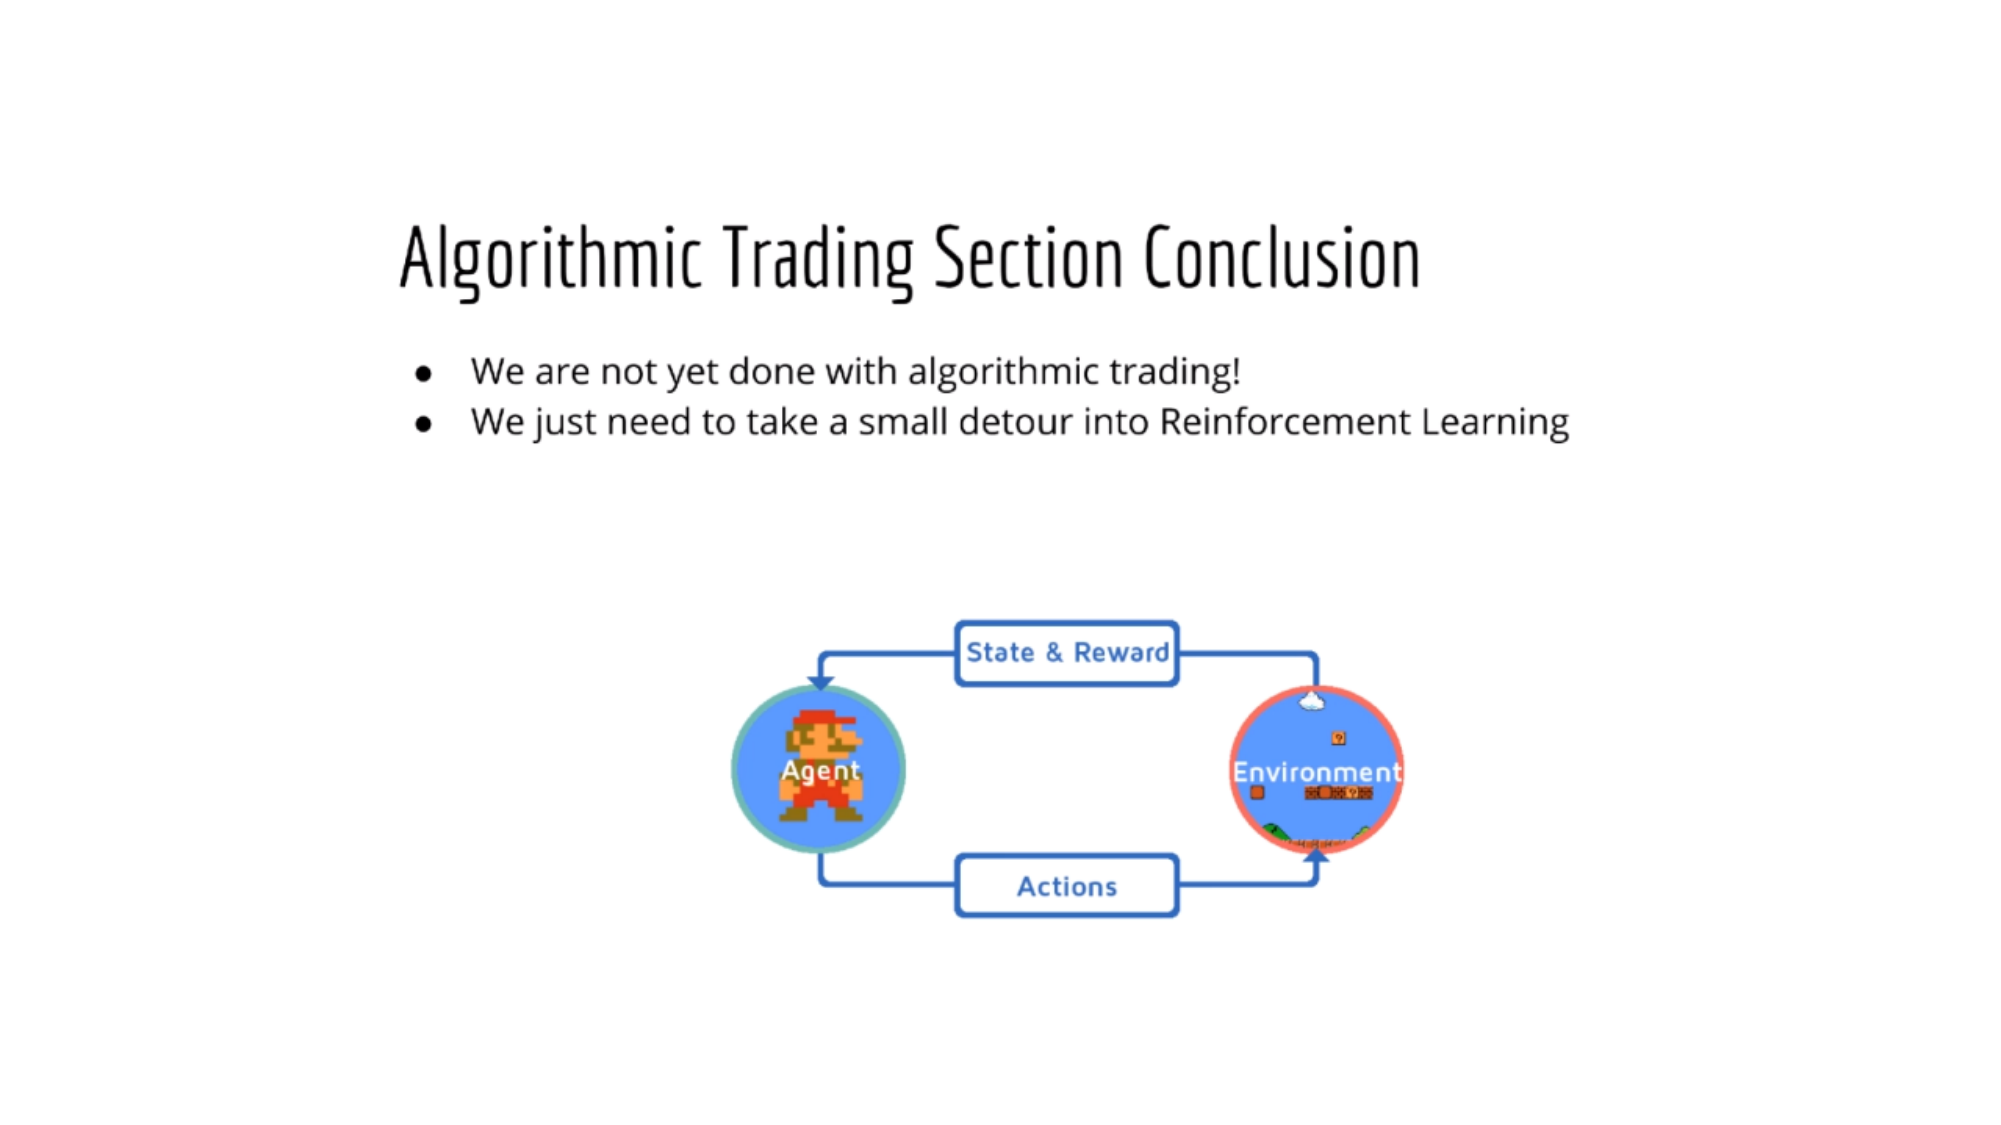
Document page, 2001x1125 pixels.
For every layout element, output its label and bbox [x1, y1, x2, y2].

picture [379, 201, 1621, 924]
